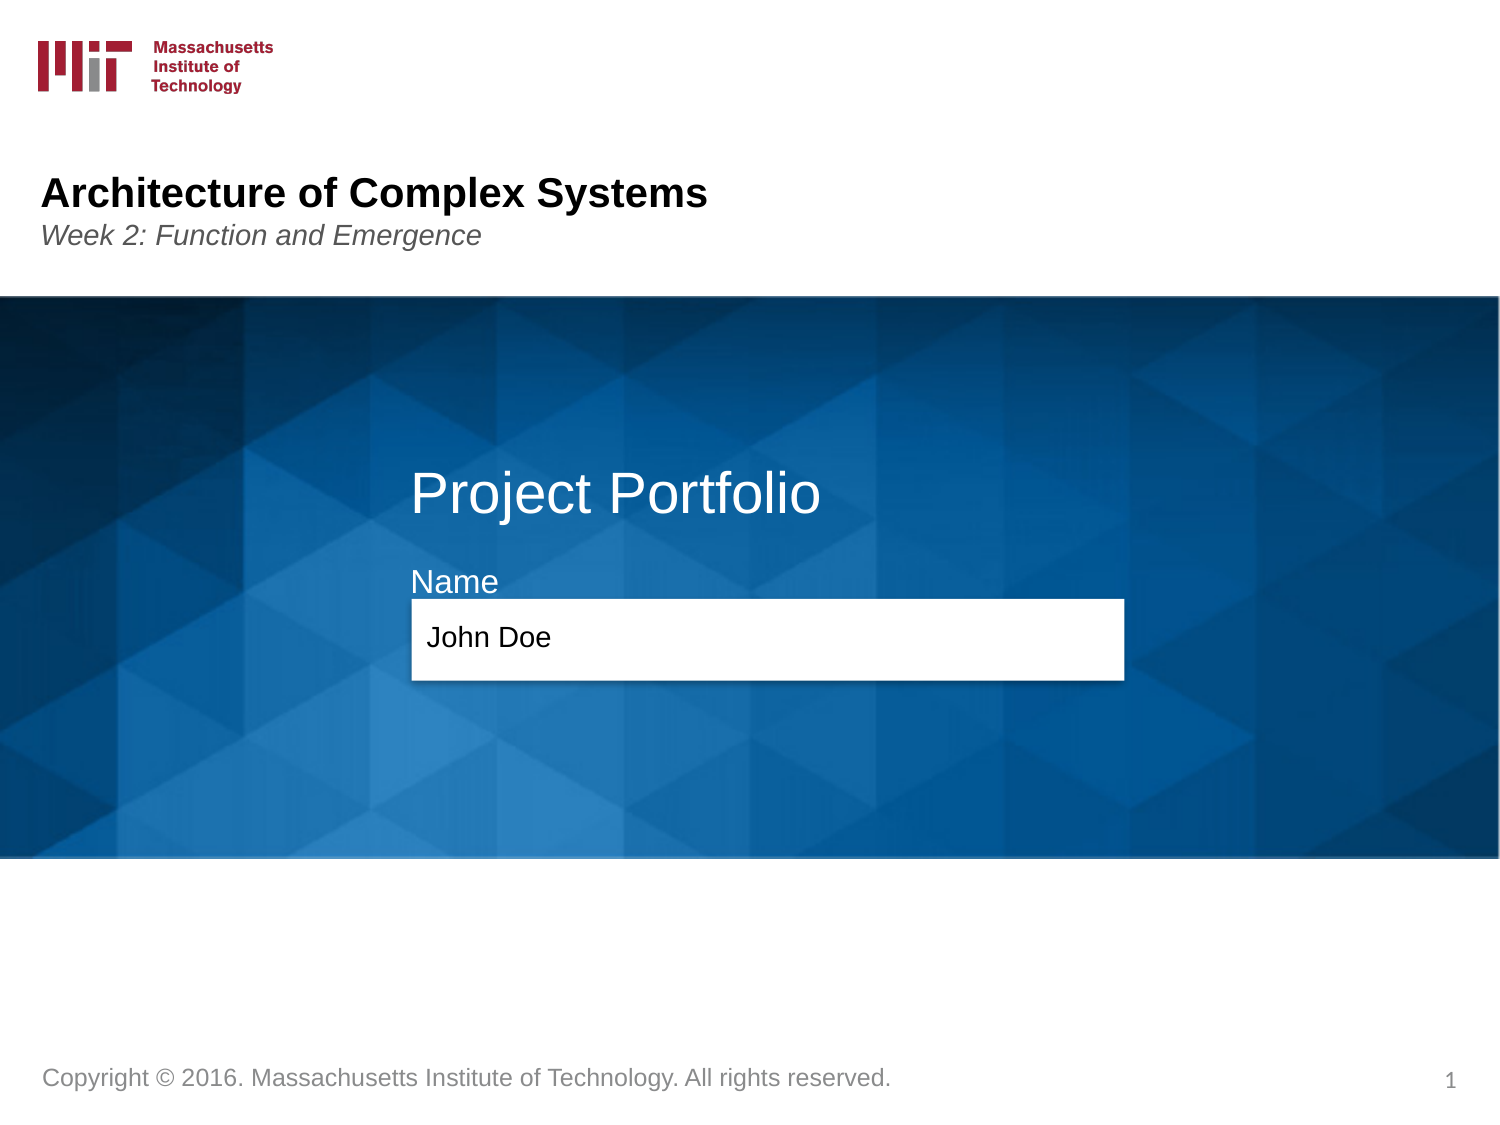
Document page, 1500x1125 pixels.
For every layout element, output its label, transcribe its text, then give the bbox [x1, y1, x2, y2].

picture [0, 295, 1500, 859]
text_box Architecture of Complex Systems Week 2: Function and Emergence [25, 158, 1358, 291]
slide_number 1 [1121, 1055, 1472, 1116]
picture [38, 41, 273, 95]
